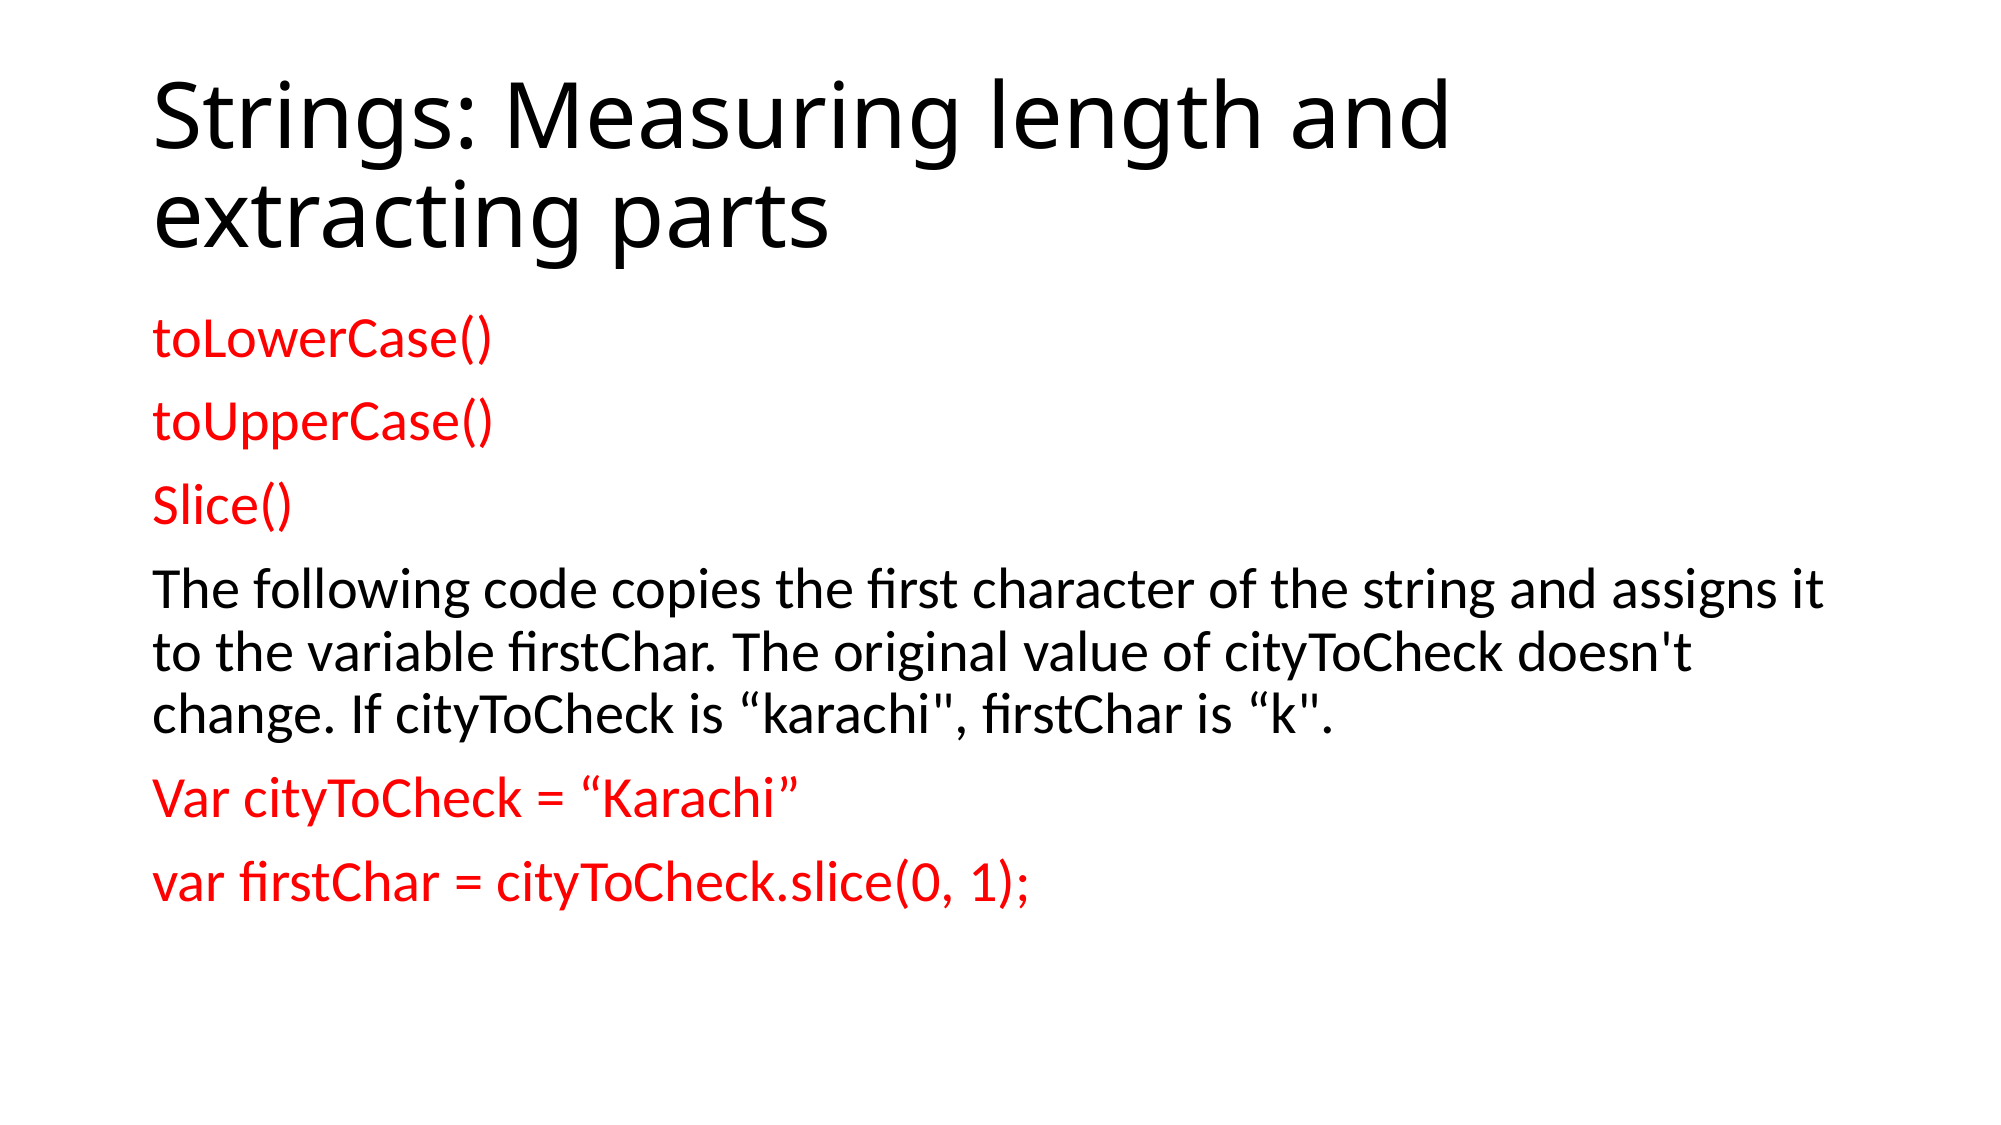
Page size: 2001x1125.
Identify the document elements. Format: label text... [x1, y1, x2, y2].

list toLowerCase() toUpperCase() Slice() The following code copies the first character of the string and assigns it to the variable firstChar. The original value of cityToCheck doesn't change. If cityToCheck is “karachi", firstChar is “k". Var cityToCheck = “Karachi” var firstChar = cityToCheck.slice(0, 1); [137, 299, 1863, 1014]
title Strings: Measuring length and extracting parts [137, 59, 1863, 278]
